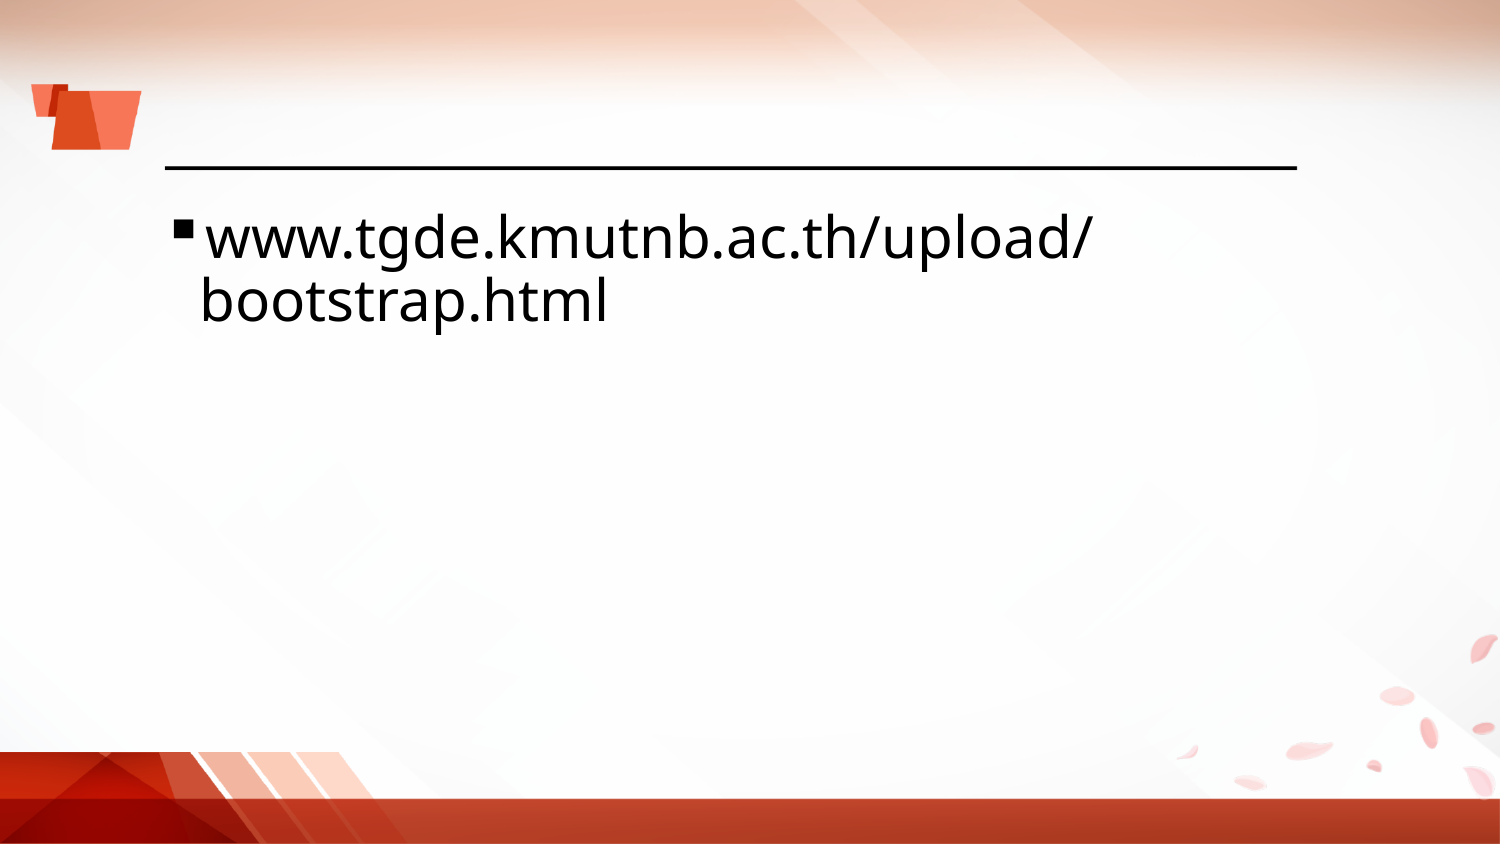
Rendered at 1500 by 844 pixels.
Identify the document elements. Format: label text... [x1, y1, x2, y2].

list www.tgde.kmutnb.ac.th/upload/bootstrap.html [153, 200, 1345, 761]
slide_number [724, 758, 1076, 806]
picture [0, 0, 1500, 844]
